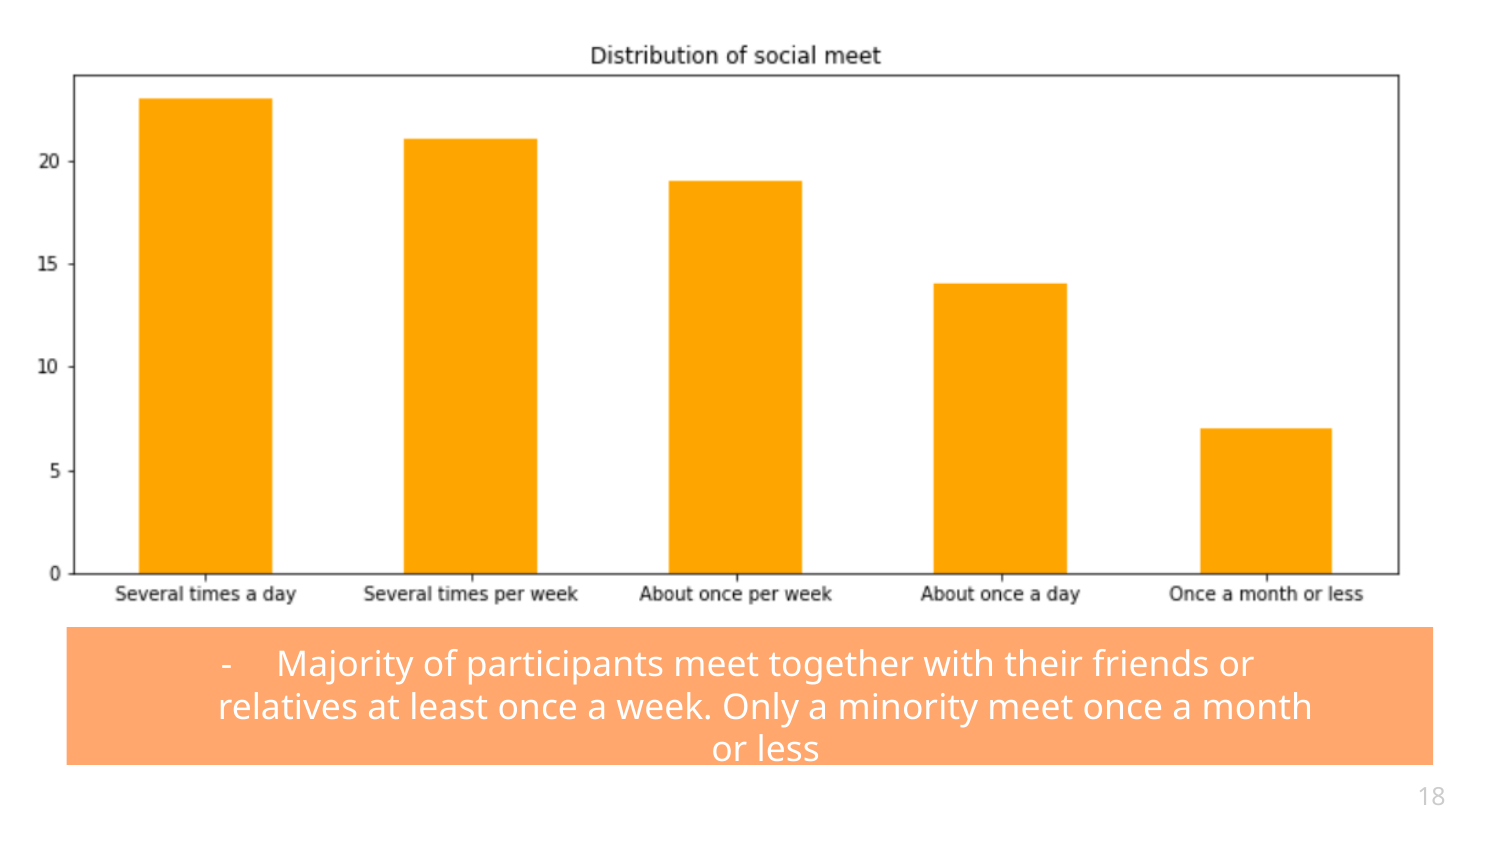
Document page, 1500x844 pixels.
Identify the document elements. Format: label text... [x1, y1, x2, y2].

picture [24, 24, 1452, 627]
subtitle Majority of participants meet together with their friends or relatives at least once a week. Only a minority meet once a month or less [125, 635, 1331, 771]
slide_number ‹#› [1402, 764, 1493, 830]
